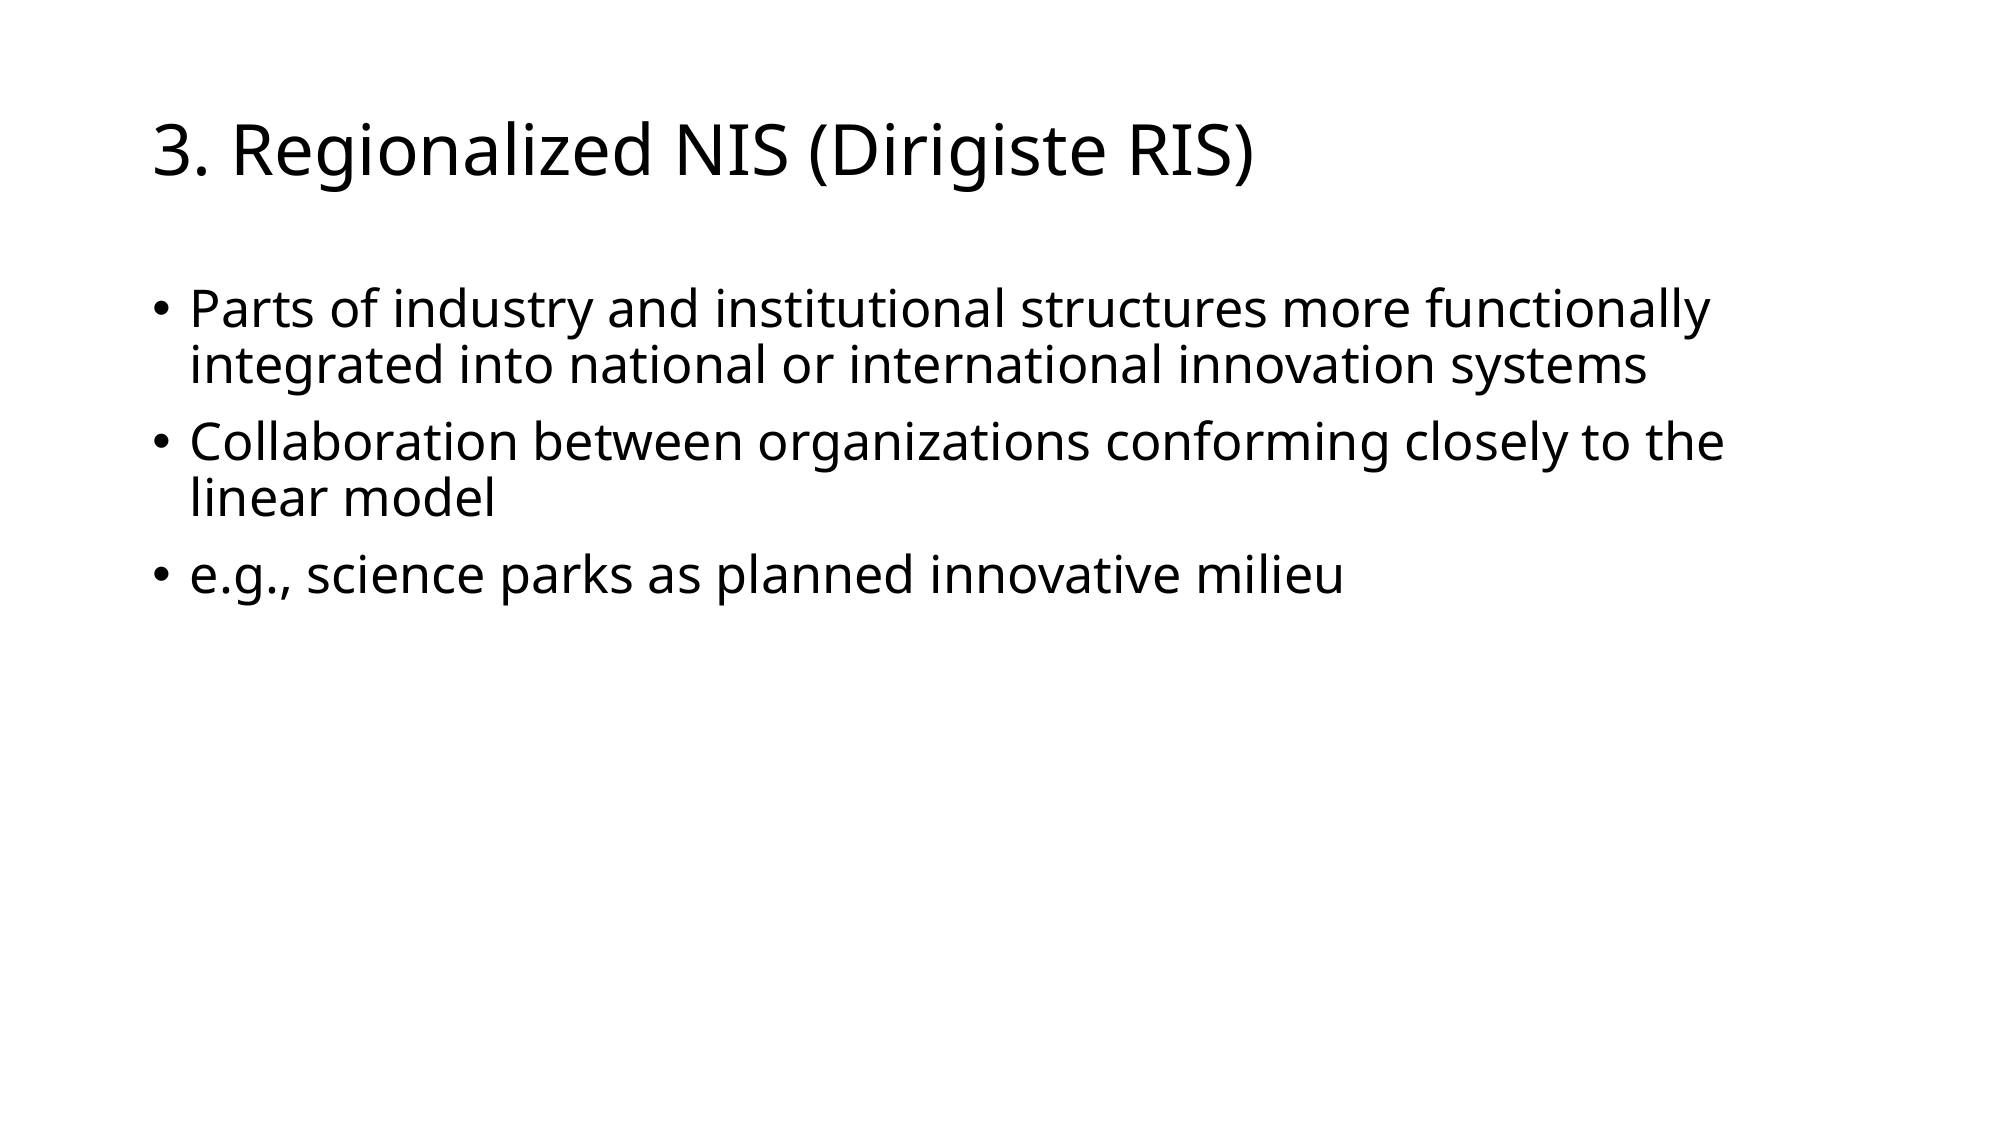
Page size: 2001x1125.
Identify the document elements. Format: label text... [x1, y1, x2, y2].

list Parts of industry and institutional structures more functionally integrated into national or international innovation systems Collaboration between organizations conforming closely to the linear model e.g., science parks as planned innovative milieu [137, 275, 1863, 1014]
title 3. Regionalized NIS (Dirigiste RIS) [137, 59, 1863, 246]
